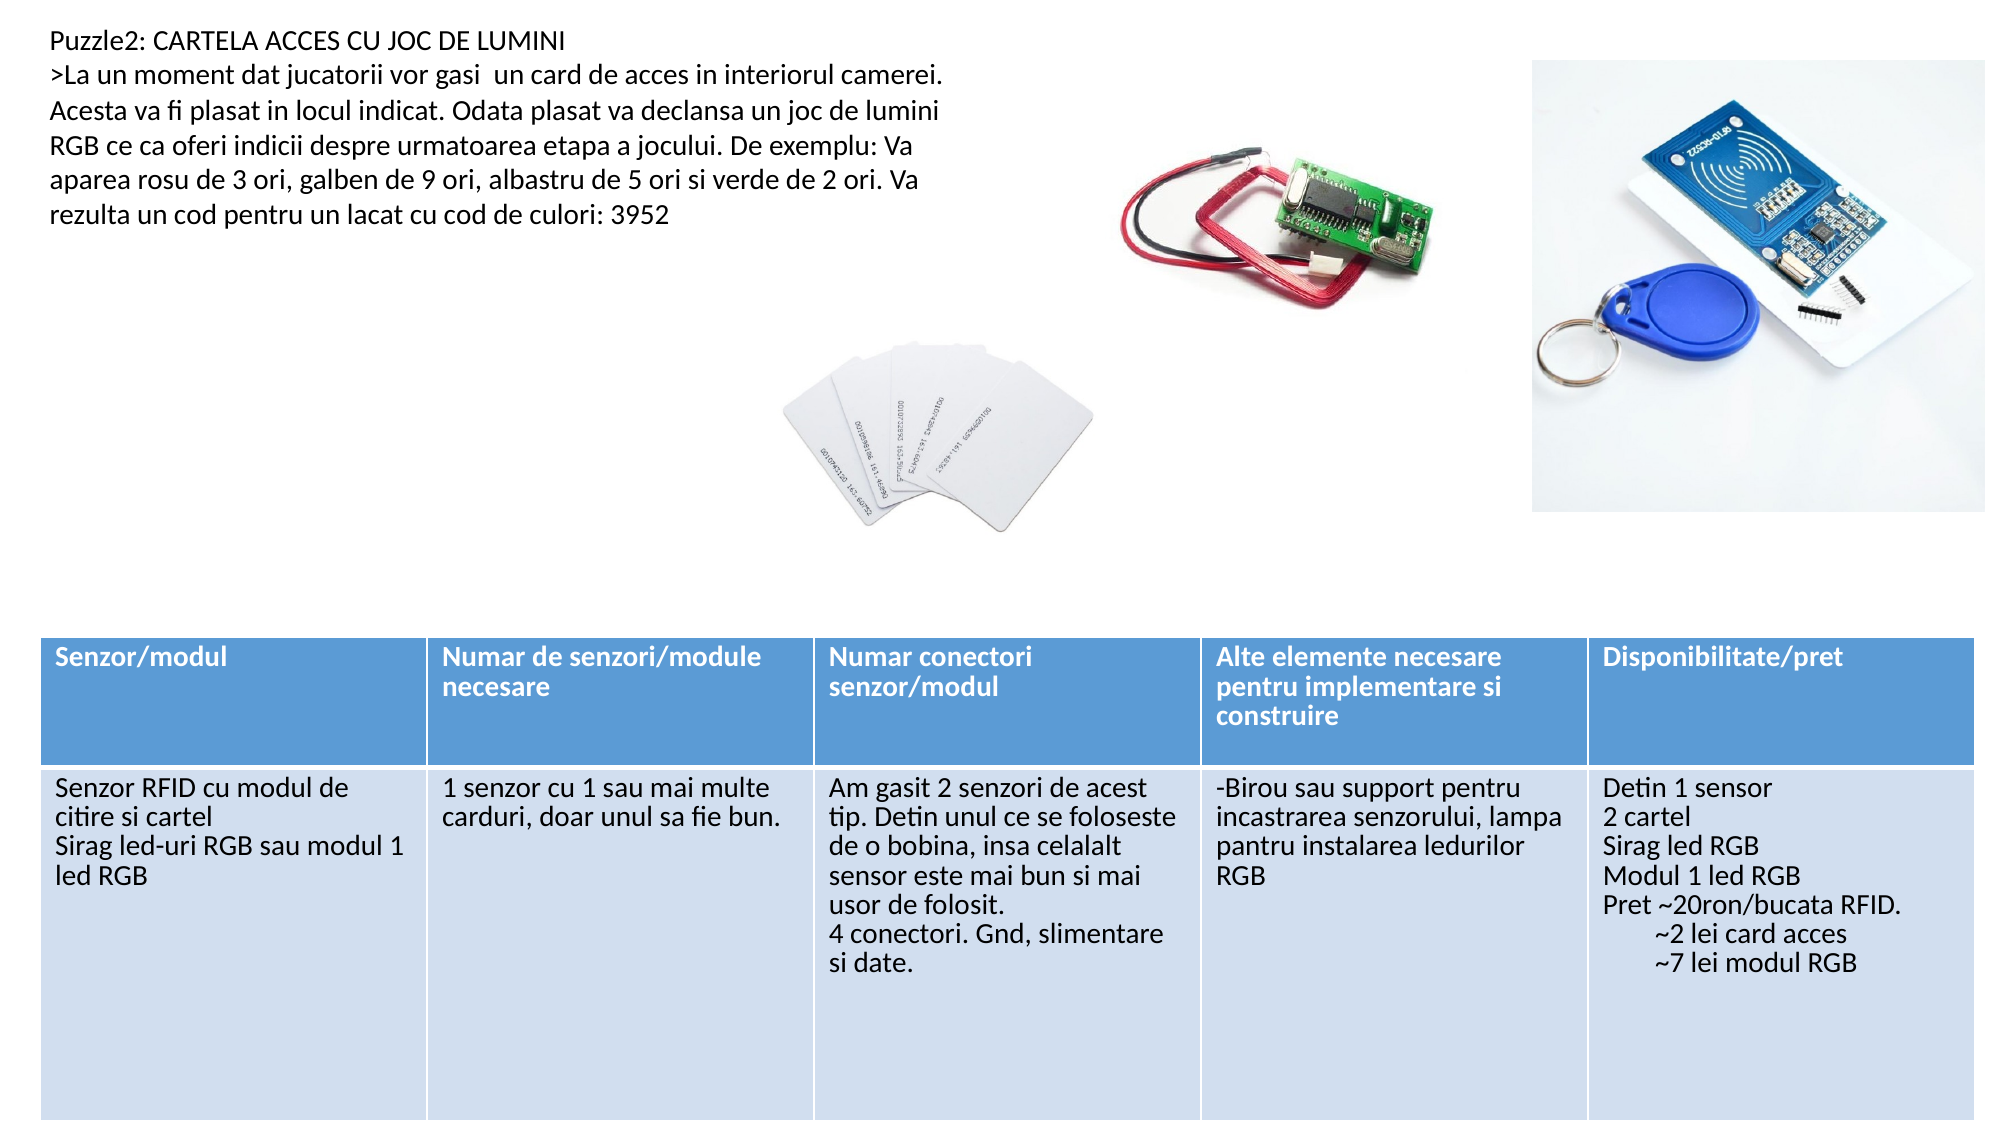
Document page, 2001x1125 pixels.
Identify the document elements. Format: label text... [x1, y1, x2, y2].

table_cell Am gasit 2 senzori de acest tip. Detin unul ce se foloseste de o bobina, insa celalalt sensor este mai bun si mai usor de folosit. 4 conectori. Gnd, slimentare si date. [815, 770, 1200, 1120]
table_cell 1 senzor cu 1 sau mai multe carduri, doar unul sa fie bun. [428, 770, 813, 1120]
picture [755, 0, 1985, 614]
table_cell Detin 1 sensor 2 cartel Sirag led RGB Modul 1 led RGB Pret ~20ron/bucata RFID. ~2 lei card acces ~7 lei modul RGB [1589, 770, 1974, 1120]
table_header Numar de senzori/module necesare [428, 638, 813, 765]
table_header Numar conectori senzor/modul [815, 638, 1200, 765]
table_header Alte elemente necesare pentru implementare si construire [1202, 638, 1587, 765]
table_cell -Birou sau support pentru incastrarea senzorului, lampa pantru instalarea ledurilor RGB [1202, 770, 1587, 1120]
table_cell Senzor RFID cu modul de citire si cartel Sirag led-uri RGB sau modul 1 led RGB [41, 770, 426, 1120]
table_header Disponibilitate/pret [1589, 638, 1974, 765]
text_box Puzzle2: CARTELA ACCES CU JOC DE LUMINI >La un moment dat jucatorii vor gasi un card de acces in interiorul camerei. Acesta va fi plasat in locul indicat. Odata plasat va declansa un joc de lumini RGB ce ca oferi indicii despre urmatoarea etapa a jocului. De exemplu: Va aparea rosu de 3 ori, galben de 9 ori, albastru de 5 ori si verde de 2 ori. Va rezulta un cod pentru un lacat cu cod de culori: 3952 [34, 13, 977, 284]
table_header Senzor/modul [41, 638, 426, 765]
